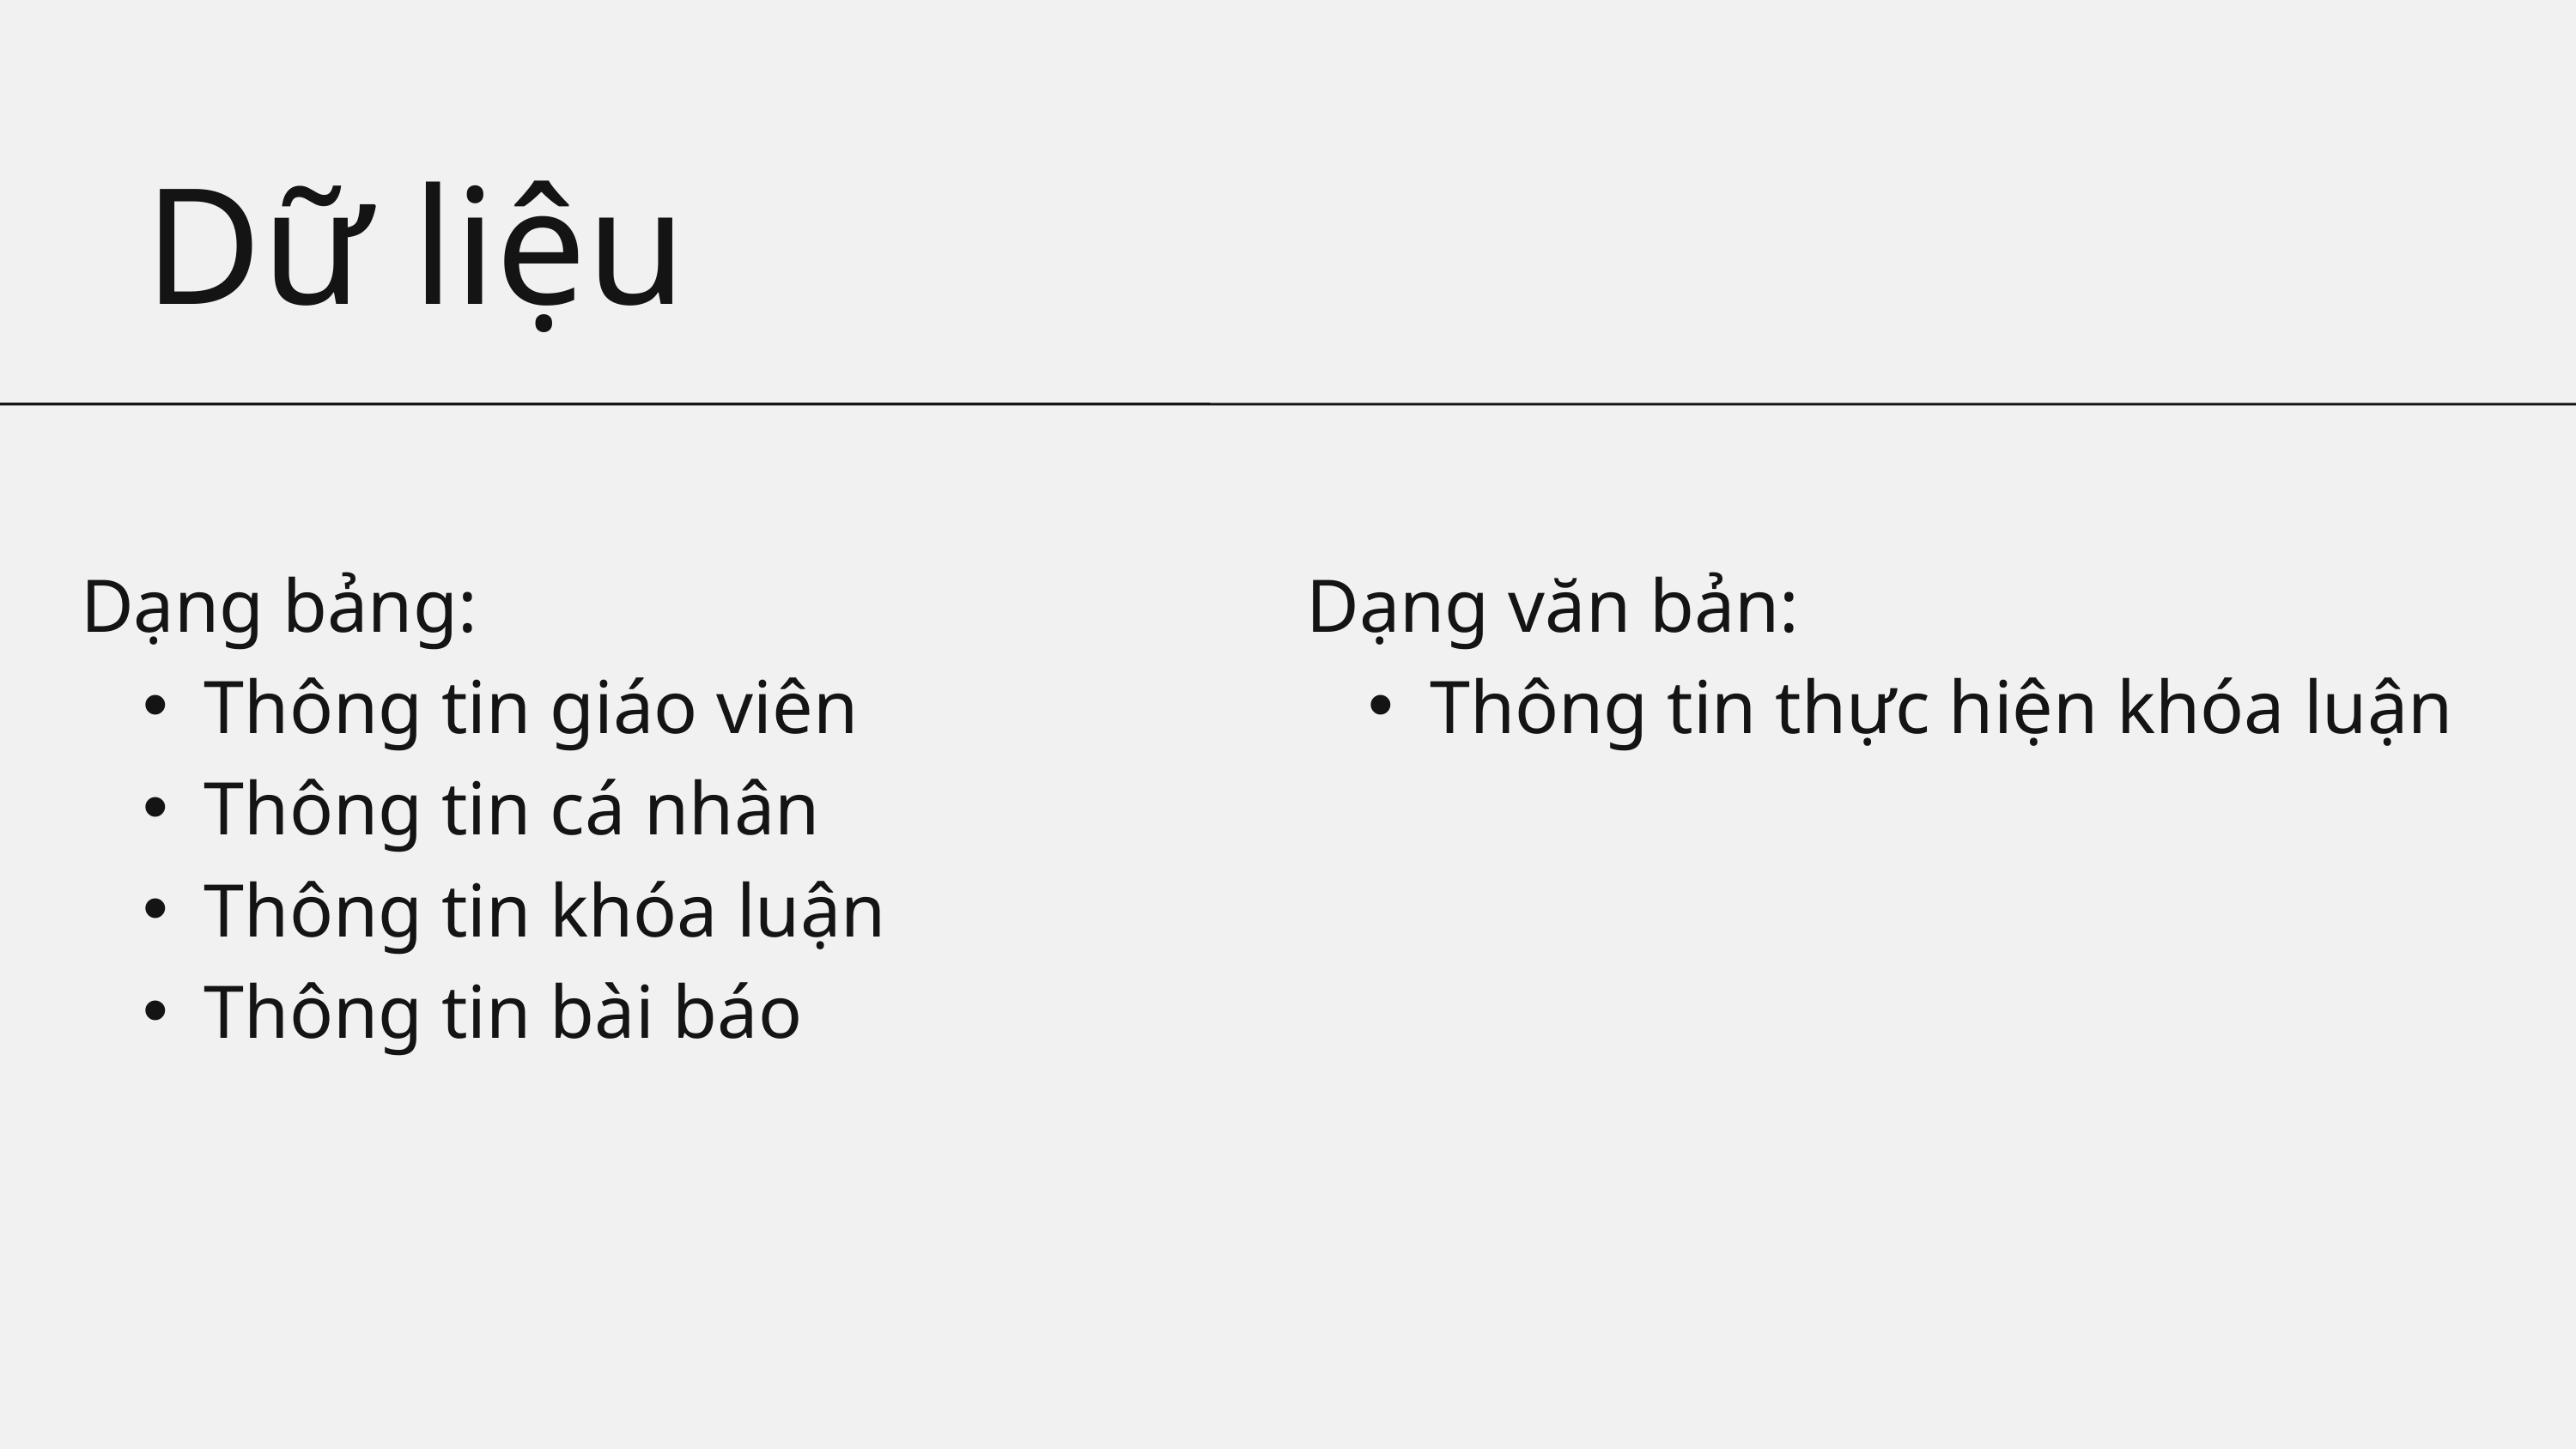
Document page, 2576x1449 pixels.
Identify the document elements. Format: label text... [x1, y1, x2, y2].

text_box Dạng văn bản: Thông tin thực hiện khóa luận [1306, 544, 2481, 749]
text_box Dạng bảng: Thông tin giáo viên Thông tin cá nhân Thông tin khóa luận Thông tin bài báo [81, 544, 1255, 1053]
text_box Dữ liệu [144, 143, 2202, 337]
